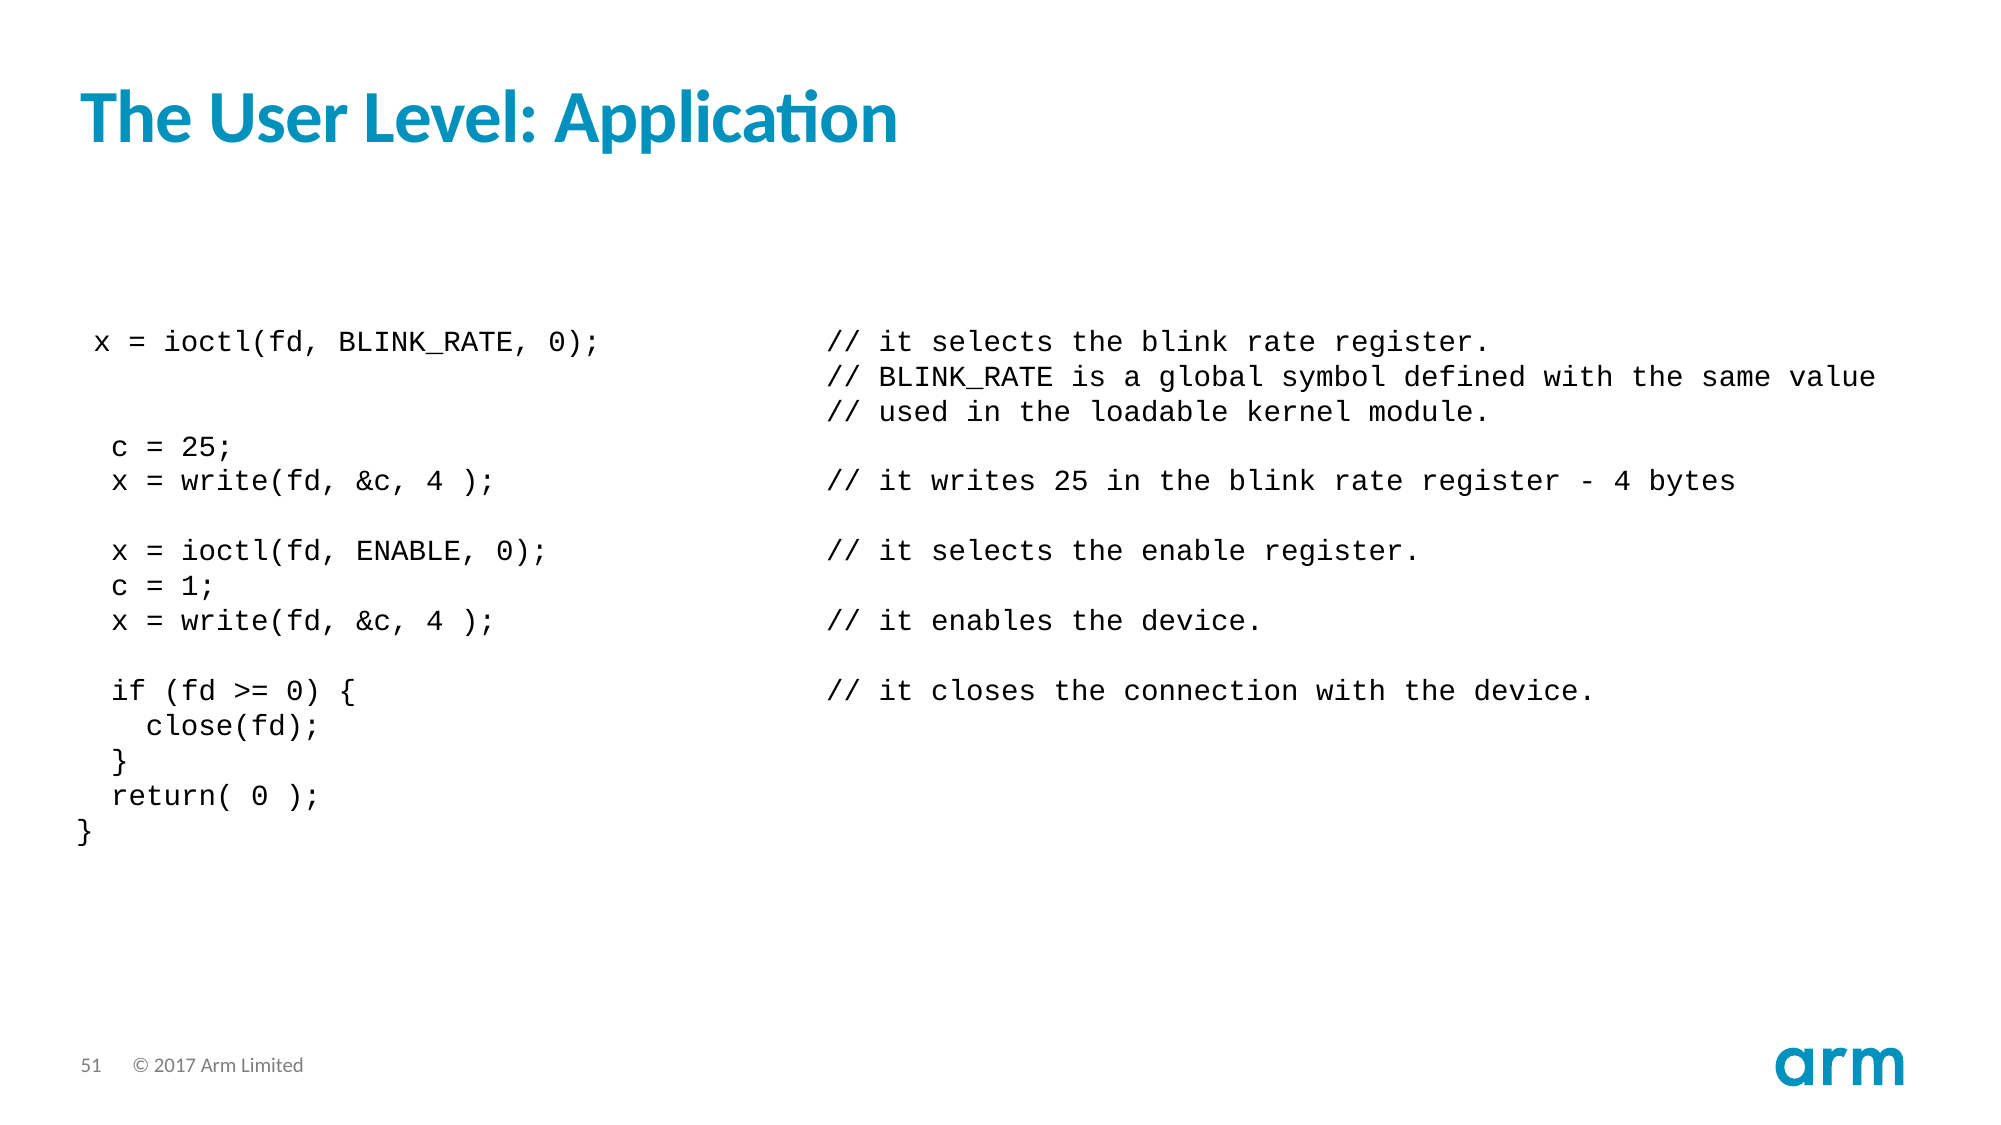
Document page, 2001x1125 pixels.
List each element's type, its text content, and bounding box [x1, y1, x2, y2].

title The User Level: Application [80, 48, 1915, 158]
text_box x = ioctl(fd, BLINK_RATE, 0); // it selects the blink rate register. // BLINK_RATE is a global symbol defined with the same value // used in the loadable kernel module. c = 25; x = write(fd, &c, 4 ); // it writes 25 in the blink rate register - 4 bytes x = ioctl(fd, ENABLE, 0); // it selects the enable register. c = 1; x = write(fd, &c, 4 ); // it enables the device. if (fd >= 0) { // it closes the connection with the device. close(fd); } return( 0 ); } [61, 314, 2000, 889]
